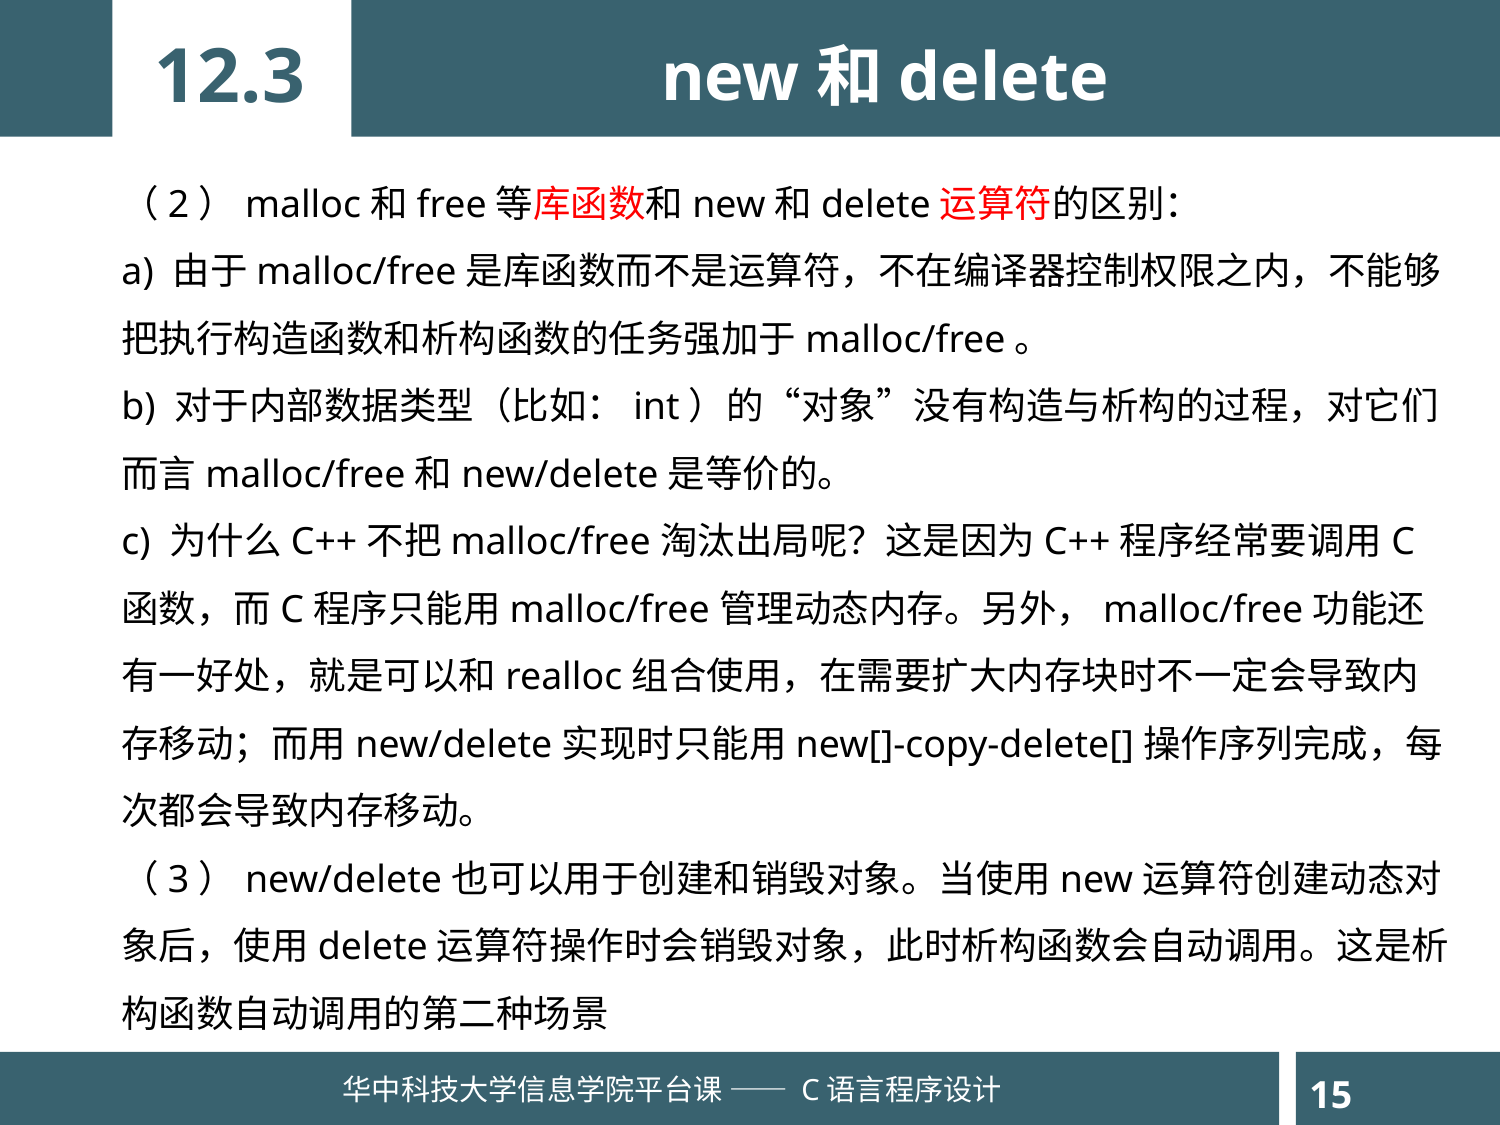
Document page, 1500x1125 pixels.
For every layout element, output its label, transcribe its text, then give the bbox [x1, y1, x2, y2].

text_box new和delete [329, 26, 1440, 122]
text_box （2）malloc和free等库函数和new和delete运算符的区别： a) 由于malloc/free是库函数而不是运算符，不在编译器控制权限之内，不能够把执行构造函数和析构函数的任务强加于malloc/free。 b) 对于内部数据类型（比如：int）的“对象”没有构造与析构的过程，对它们而言malloc/free和new/delete是等价的。 c) 为什么C++不把malloc/free淘汰出局呢？这是因为C++程序经常要调用C函数，而C程序只能用malloc/free管理动态内存。另外，malloc/free功能还有一好处，就是可以和realloc组合使用，在需要扩大内存块时不一定会导致内存移动；而用new/delete实现时只能用new[]-copy-delete[]操作序列完成，每次都会导致内存移动。 （3）new/delete也可以用于创建和销毁对象。当使用new运算符创建动态对象后，使用delete运算符操作时会销毁对象，此时析构函数会自动调用。这是析构函数自动调用的第二种场景 [106, 149, 1465, 1110]
text_box 12.3 [139, 19, 321, 125]
